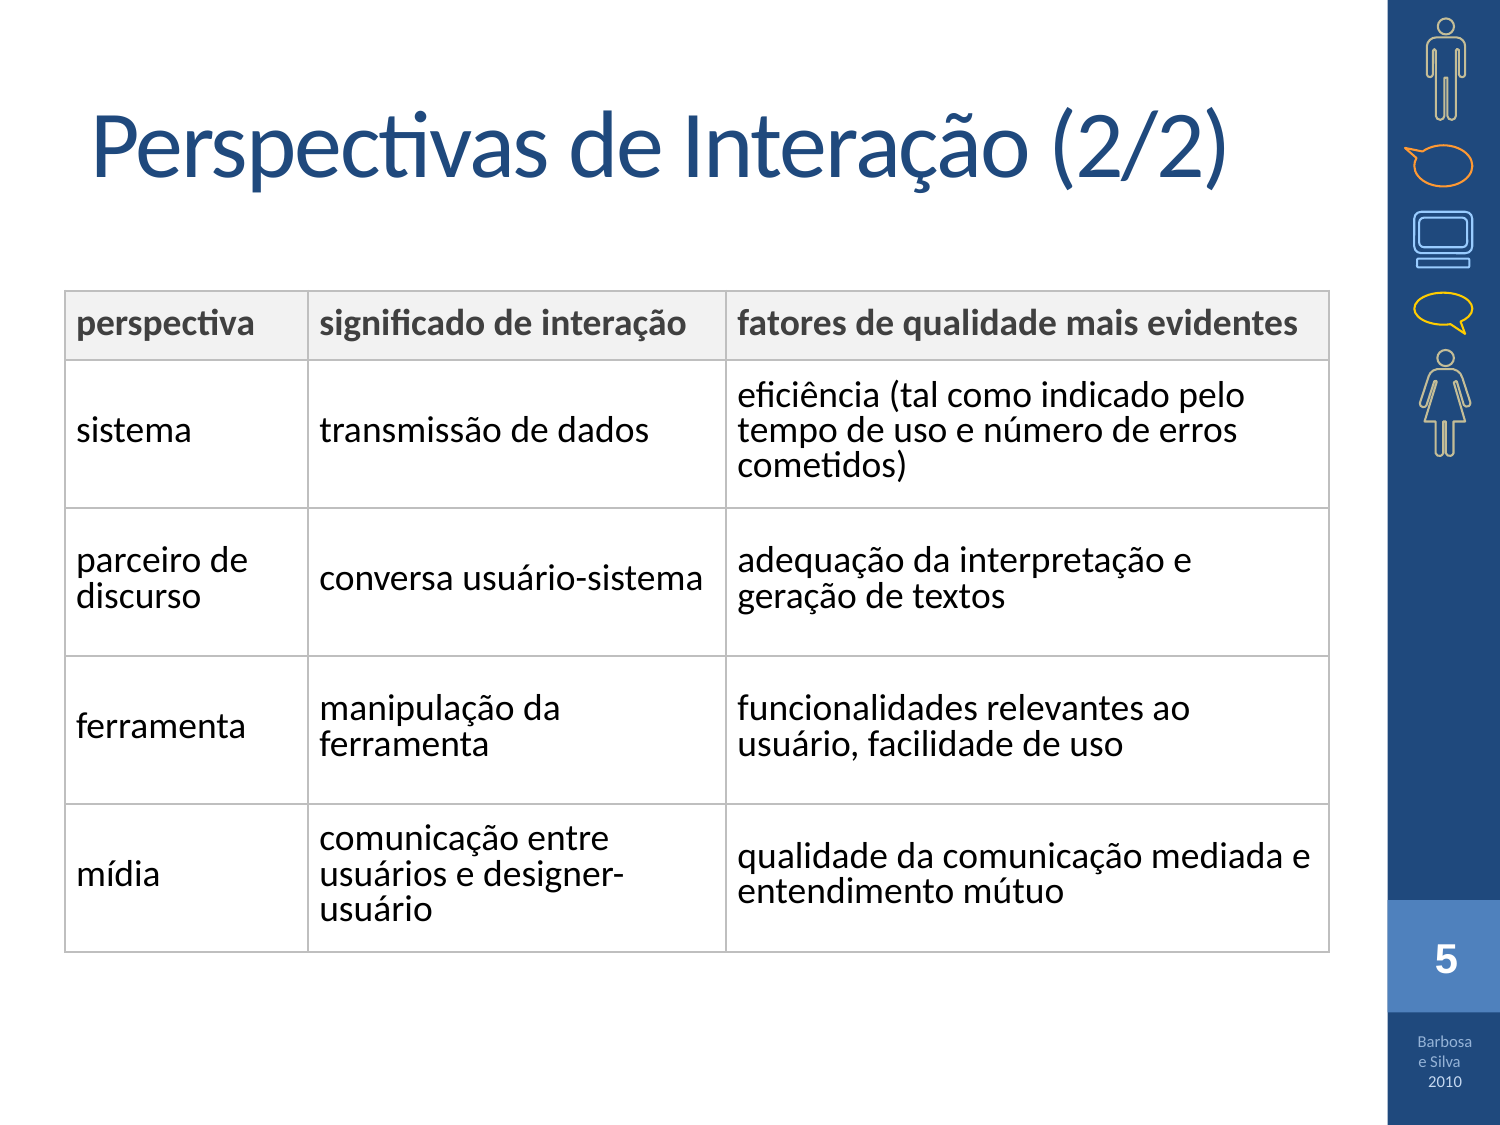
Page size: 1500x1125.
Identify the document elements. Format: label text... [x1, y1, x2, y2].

table_cell funcionalidades relevantes ao usuário, facilidade de uso [727, 657, 1328, 803]
table_cell ferramenta [66, 657, 307, 803]
table_cell parceiro de discurso [66, 509, 307, 655]
table_cell transmissão de dados [309, 361, 725, 507]
table_header significado de interação [309, 292, 725, 359]
table_cell conversa usuário-sistema [309, 509, 725, 655]
table_cell eficiência (tal como indicado pelo tempo de uso e número de erros cometidos) [727, 361, 1328, 507]
table_header fatores de qualidade mais evidentes [727, 292, 1328, 359]
table_header perspectiva [66, 292, 307, 359]
table_cell manipulação da ferramenta [309, 657, 725, 803]
table_cell mídia [66, 805, 307, 951]
table_cell qualidade da comunicação mediada e entendimento mútuo [727, 805, 1328, 951]
table_cell comunicação entre usuários e designer-usuário [309, 805, 725, 951]
table_cell adequação da interpretação e geração de textos [727, 509, 1328, 655]
title Perspectivas de Interação (2/2) [75, 45, 1325, 233]
table_cell sistema [66, 361, 307, 507]
